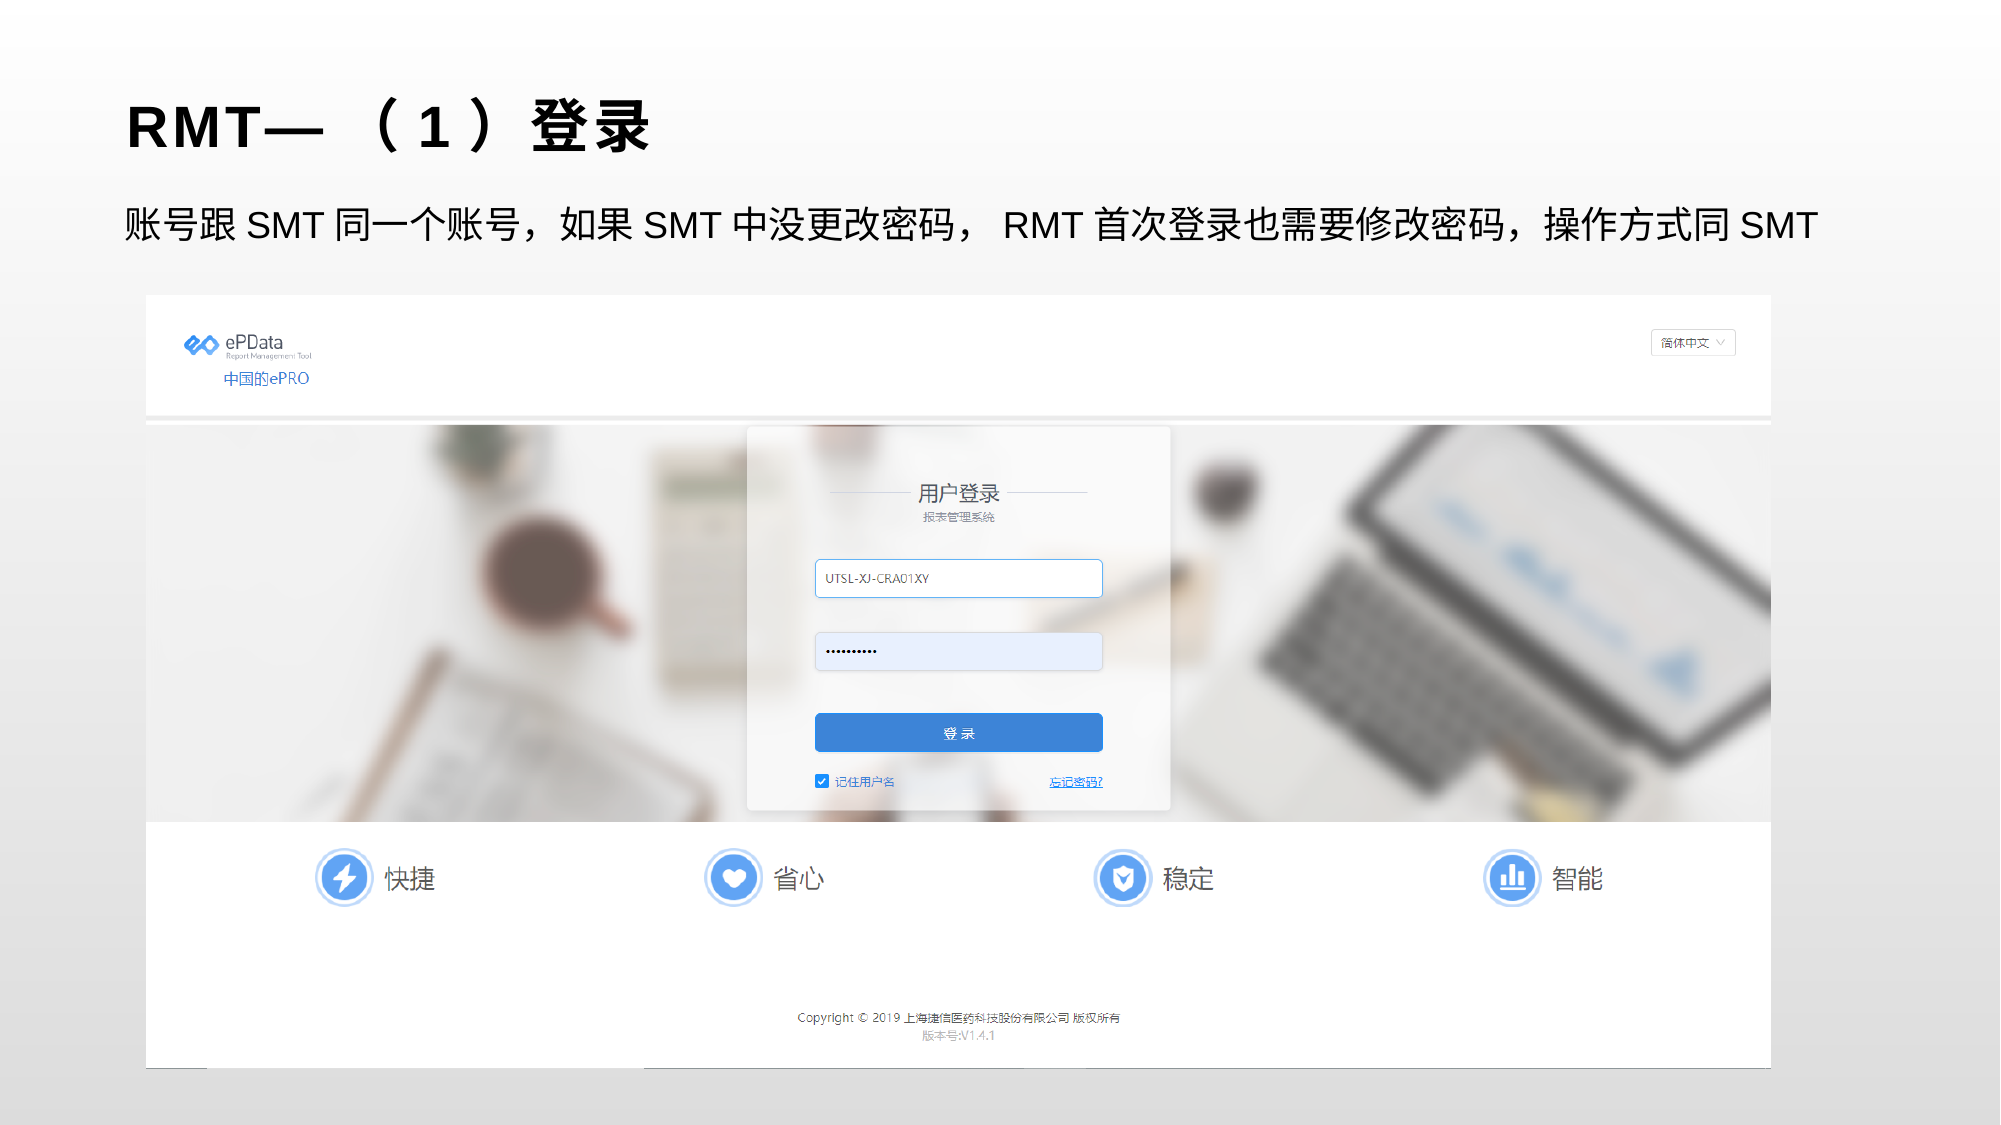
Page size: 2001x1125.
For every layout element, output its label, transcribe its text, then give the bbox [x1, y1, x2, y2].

text_box 账号跟SMT同一个账号，如果SMT中没更改密码，RMT首次登录也需要修改密码，操作方式同SMT [109, 193, 1841, 254]
picture [146, 295, 1771, 1069]
text_box RMT—（1）登录 [109, 70, 1891, 178]
